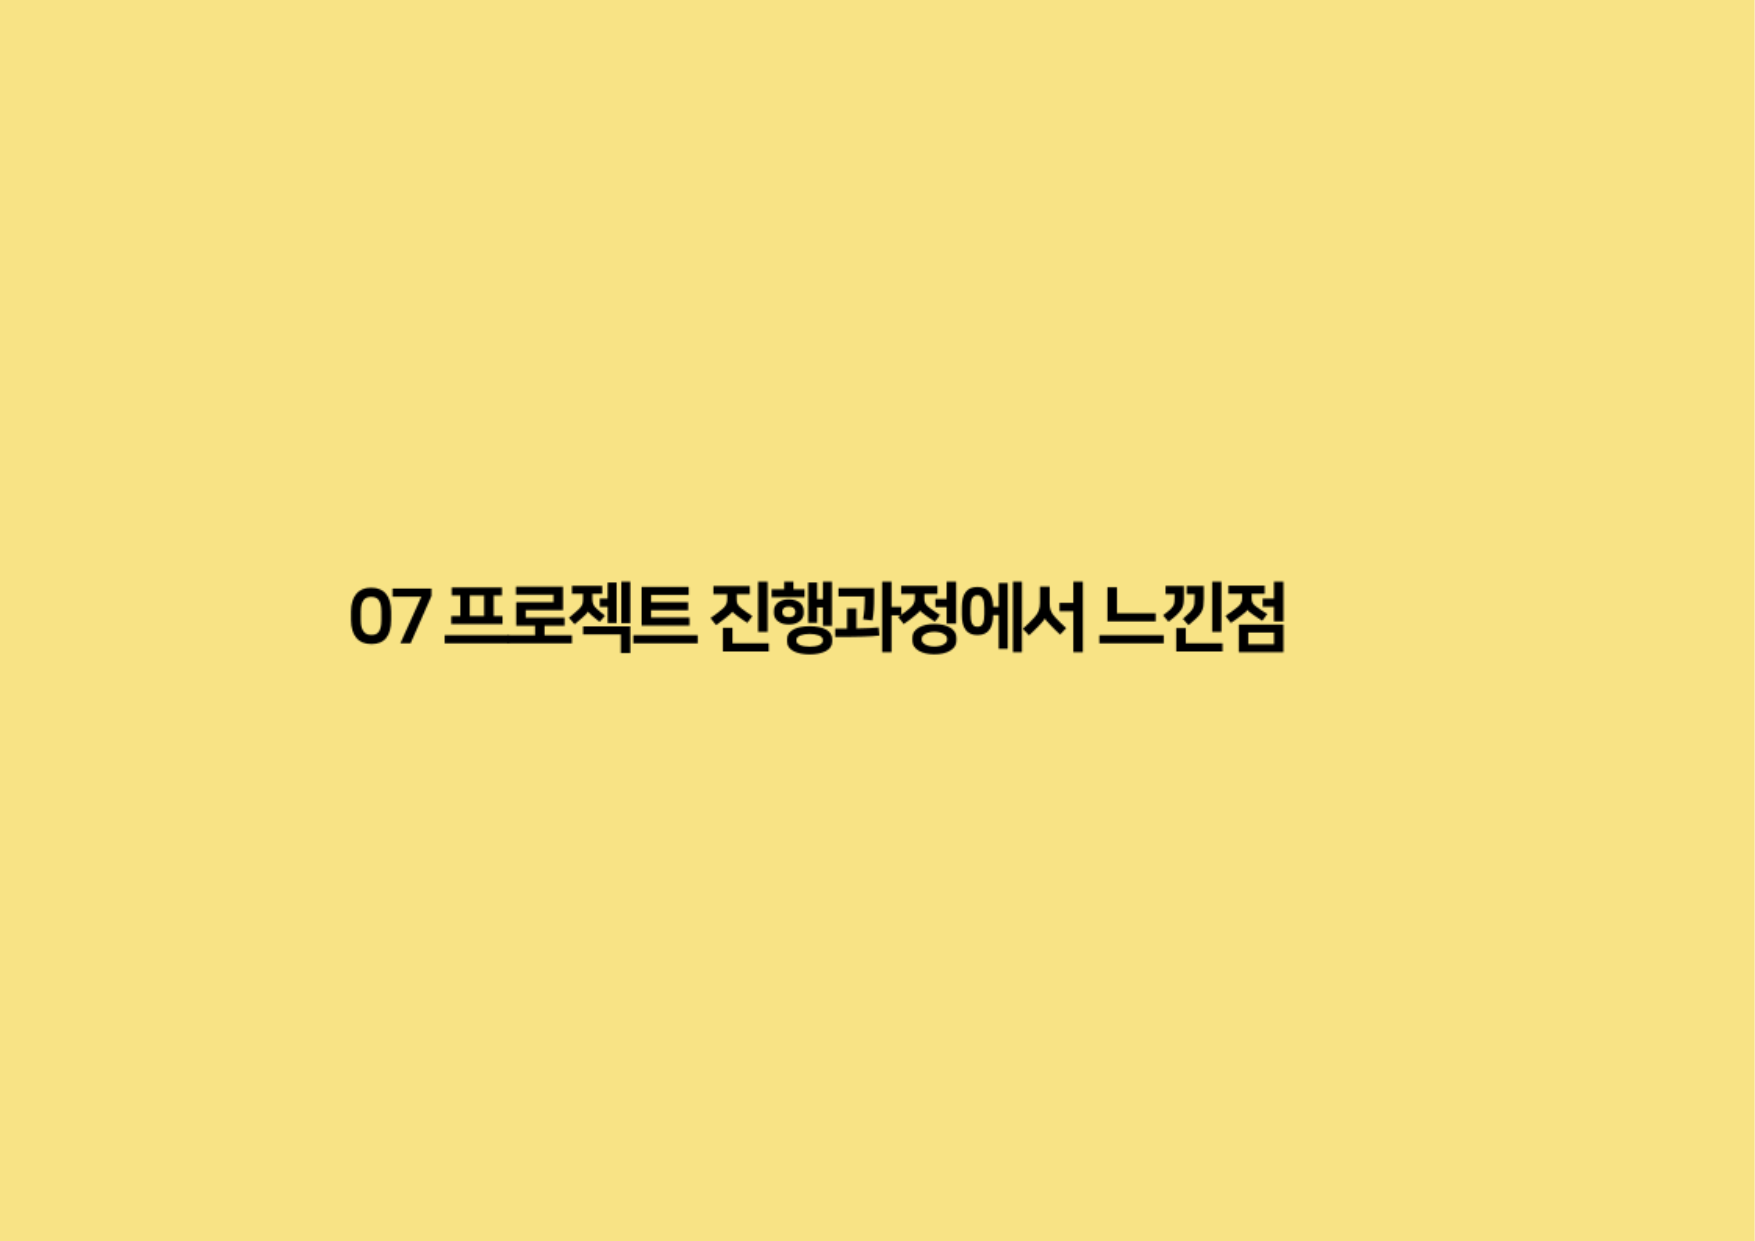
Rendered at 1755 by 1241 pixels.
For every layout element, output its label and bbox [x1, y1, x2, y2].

picture [337, 556, 1319, 691]
